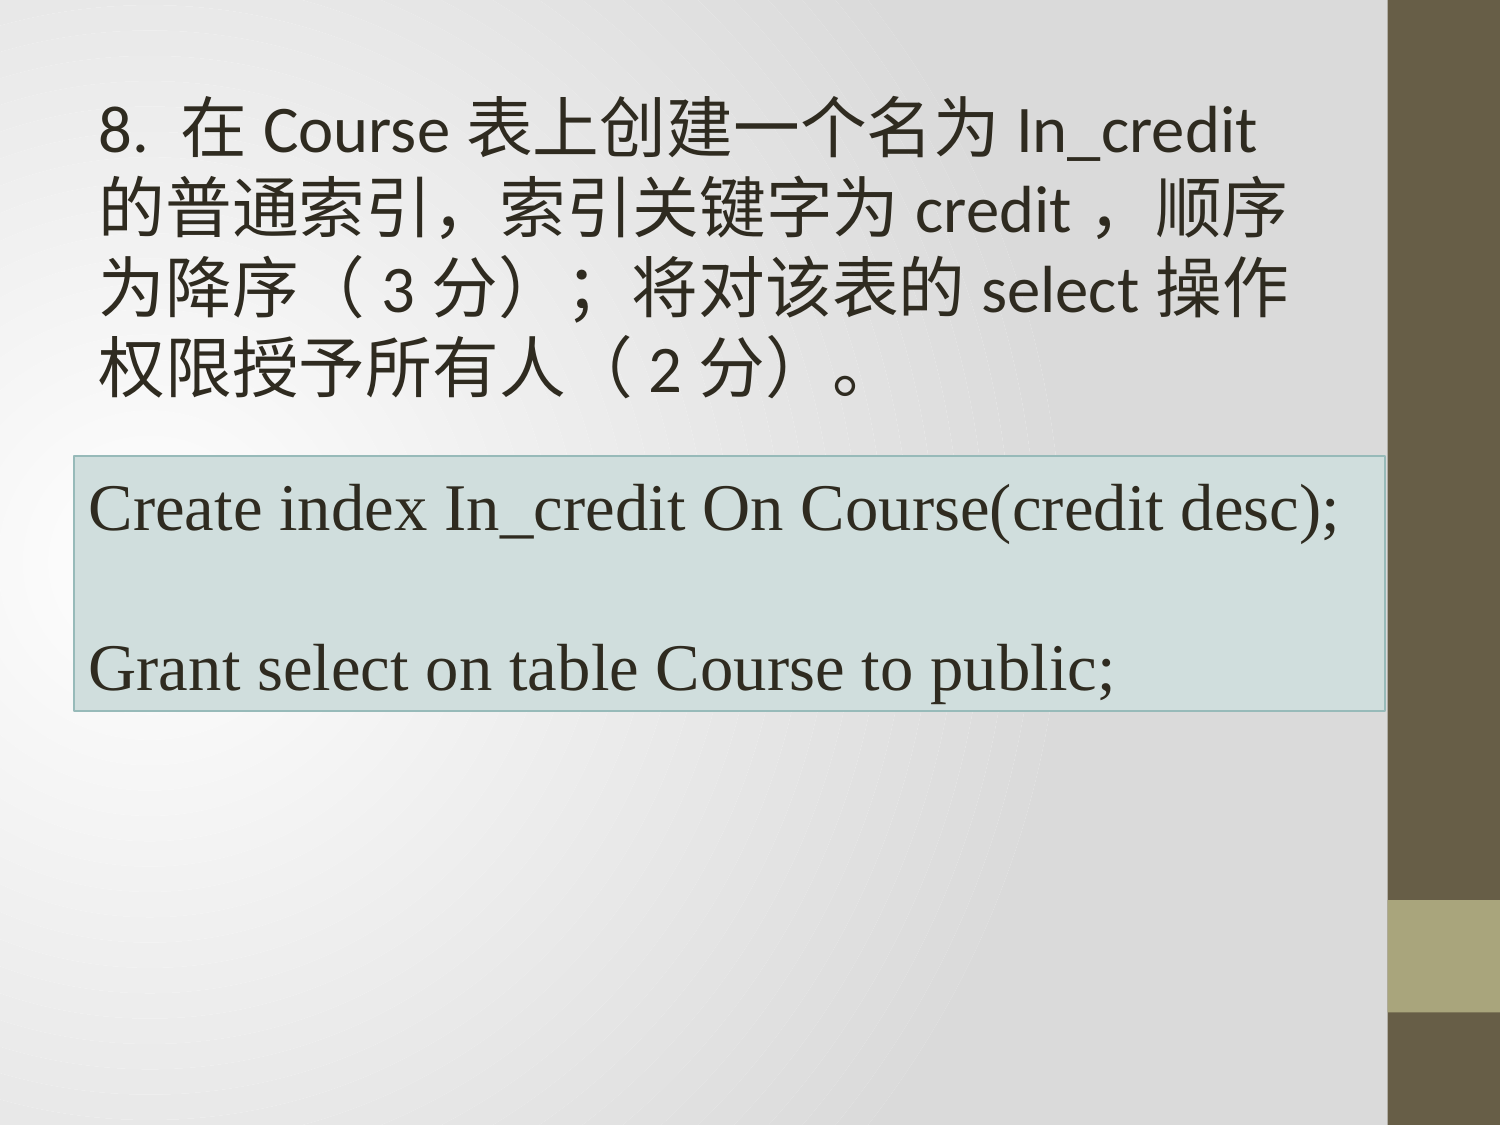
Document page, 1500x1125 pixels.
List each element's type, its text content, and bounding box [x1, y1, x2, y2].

list 8. 在Course表上创建一个名为In_credit的普通索引，索引关键字为credit，顺序为降序（3分）；将对该表的select操作权限授予所有人（2分）。 [65, 78, 1315, 866]
text_box Create index In_credit On Course(credit desc); Grant select on table Course to public; [73, 455, 1386, 712]
